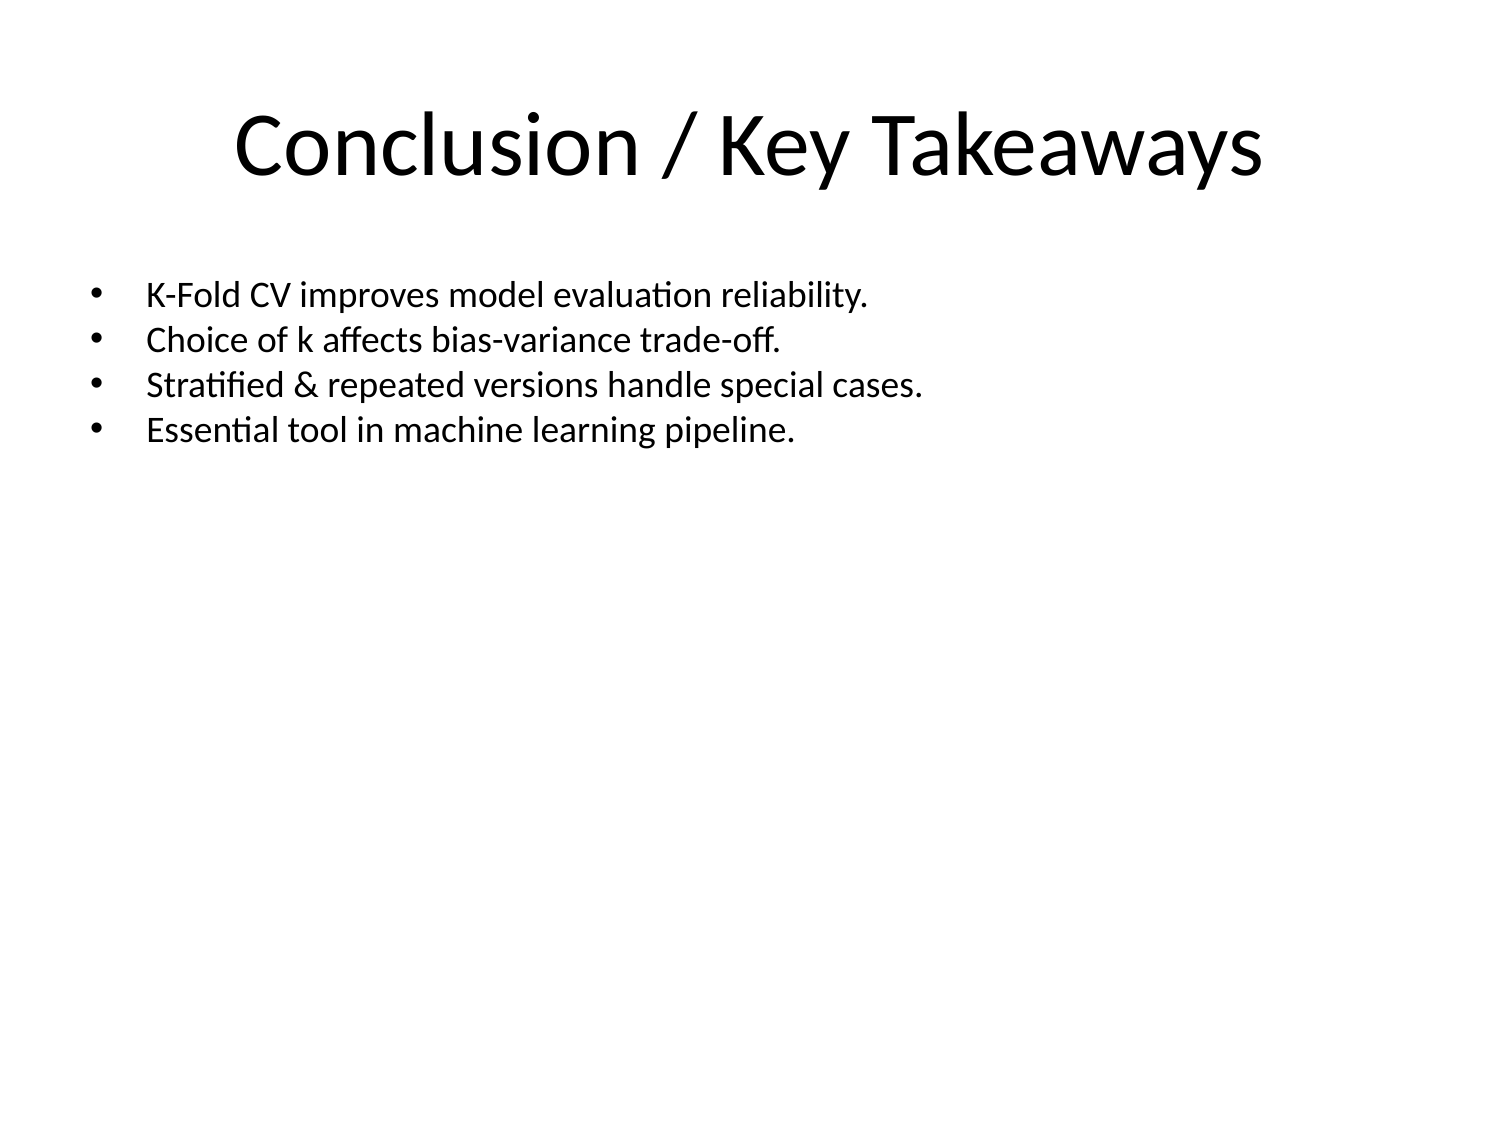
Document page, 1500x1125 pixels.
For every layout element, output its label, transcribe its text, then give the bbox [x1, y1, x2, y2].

list K-Fold CV improves model evaluation reliability. Choice of k affects bias-variance trade-off. Stratified & repeated versions handle special cases. Essential tool in machine learning pipeline. [75, 262, 1425, 1005]
title Conclusion / Key Takeaways [75, 45, 1425, 233]
